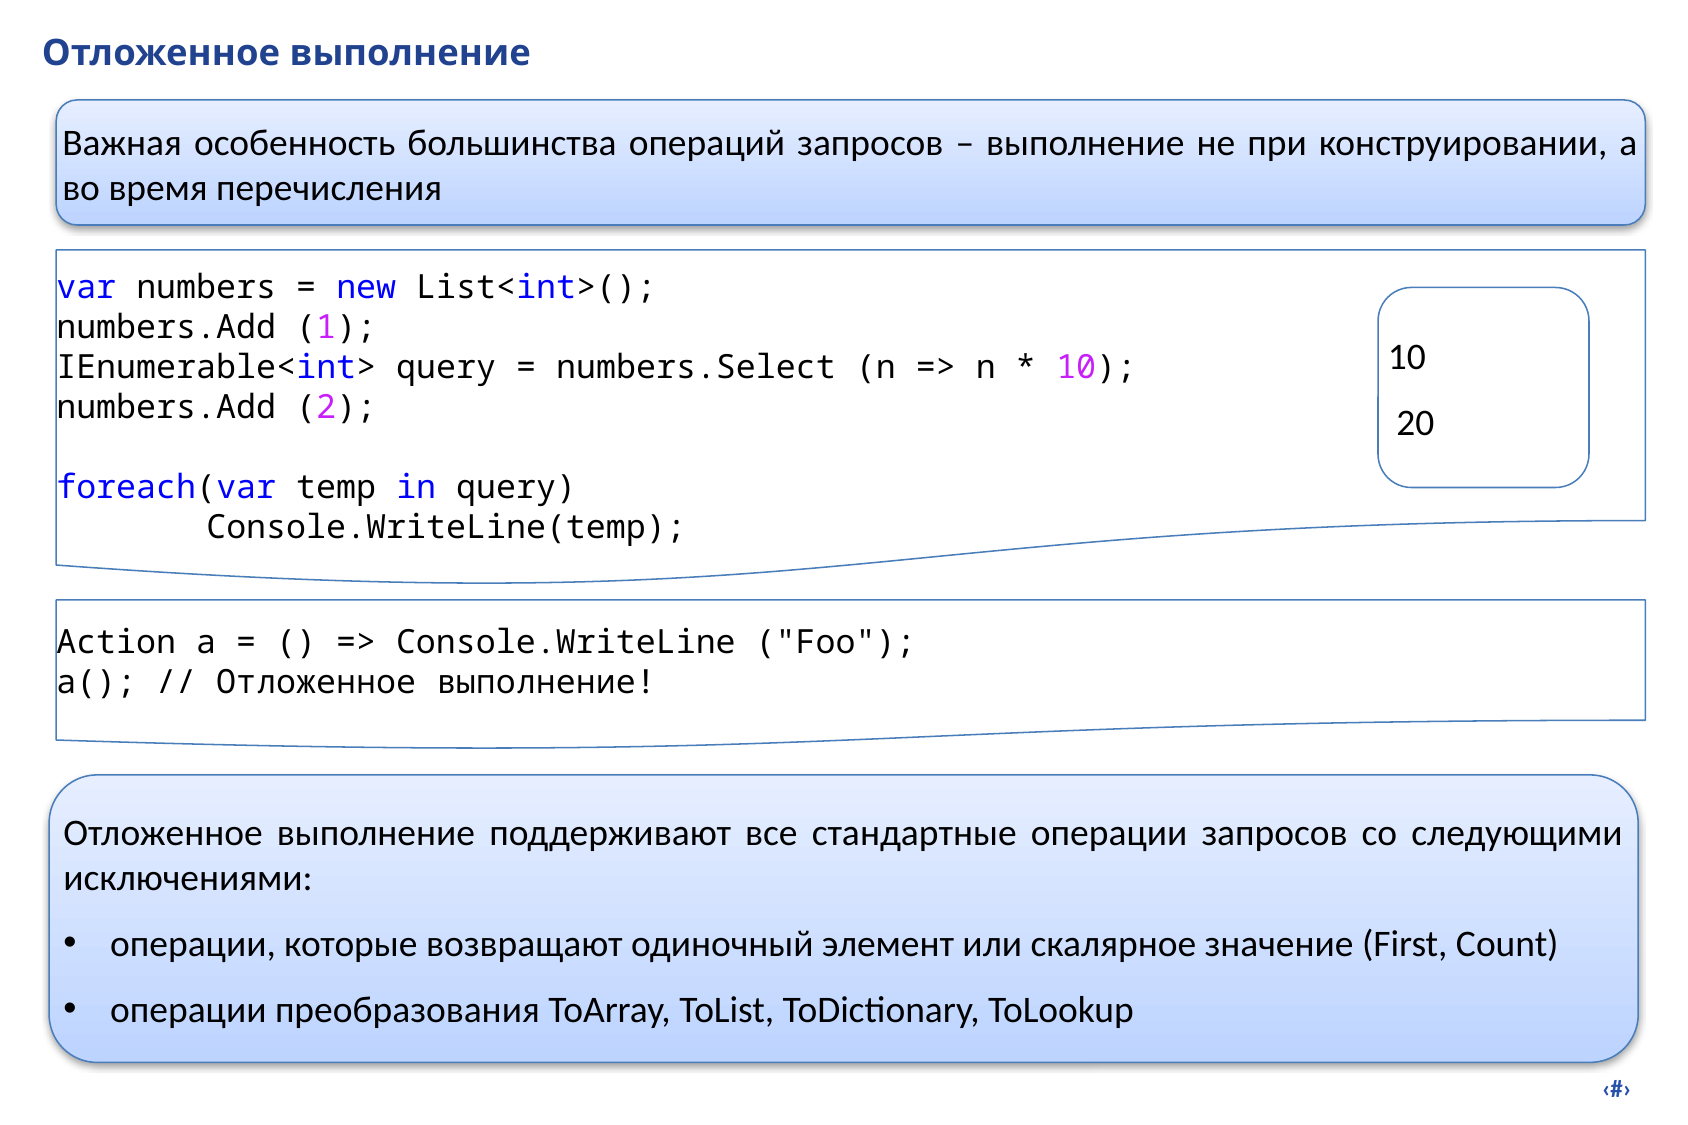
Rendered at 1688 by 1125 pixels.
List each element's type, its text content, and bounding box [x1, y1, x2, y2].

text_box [55, 99, 1646, 226]
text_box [48, 774, 1639, 1063]
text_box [1377, 287, 1590, 488]
title Отложенное выполнение [41, 28, 1653, 90]
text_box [55, 599, 1646, 749]
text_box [55, 226, 1646, 584]
